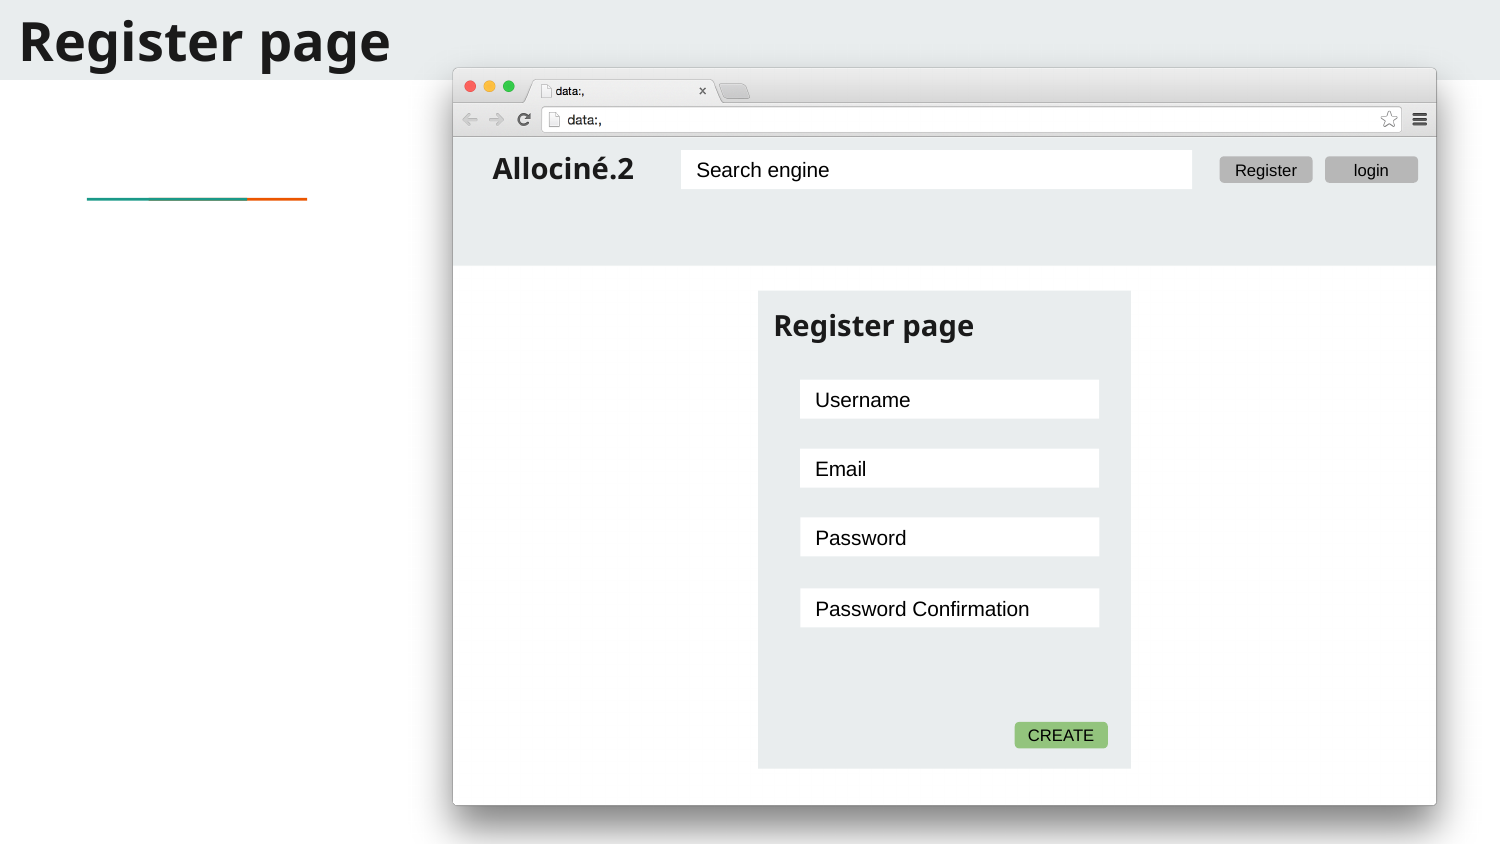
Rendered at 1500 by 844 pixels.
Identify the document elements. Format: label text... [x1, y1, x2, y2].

picture [399, 37, 1490, 844]
title Register page [4, 0, 700, 79]
